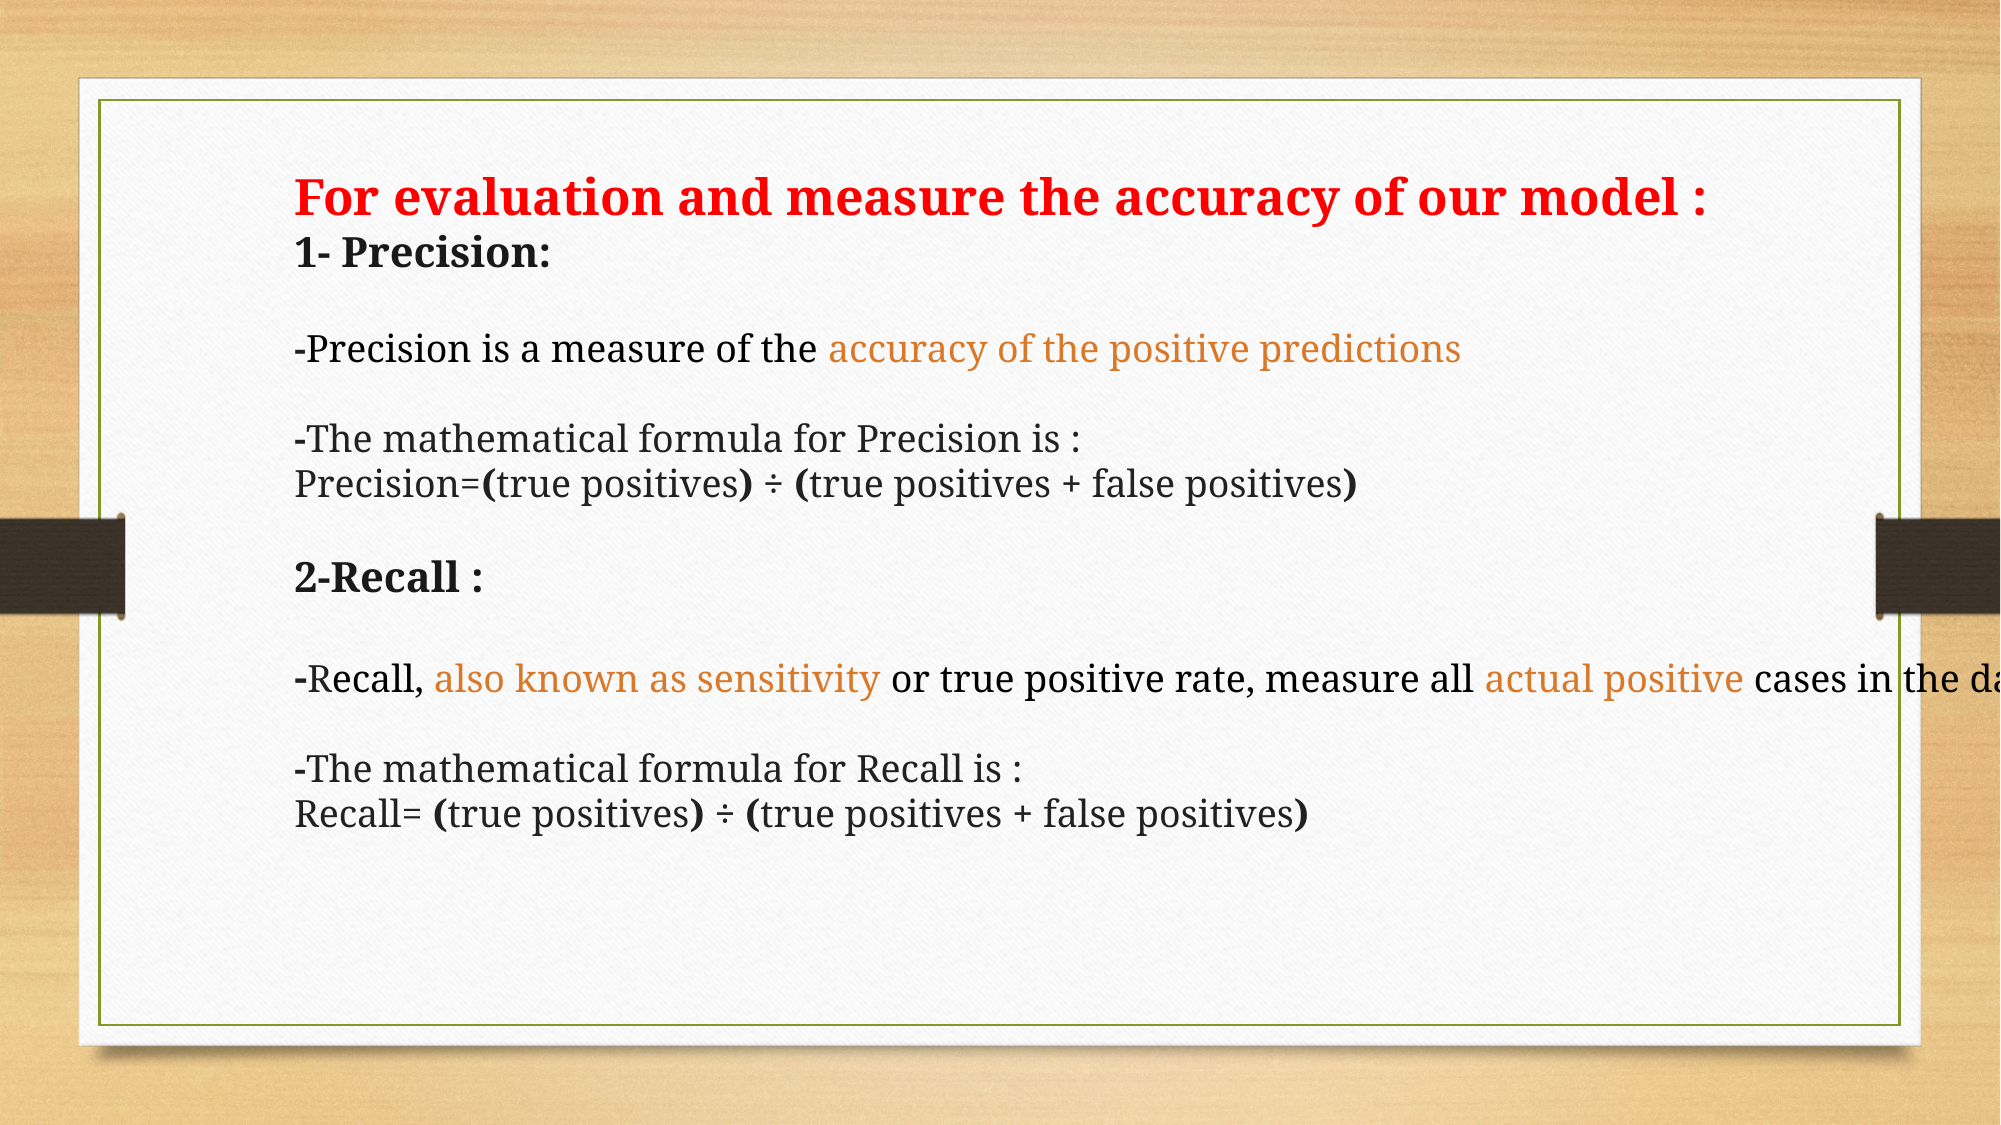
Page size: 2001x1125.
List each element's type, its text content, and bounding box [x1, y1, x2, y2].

text_box For evaluation and measure the accuracy of our model : 1- Precision: -Precision is a measure of the accuracy of the positive predictions -The mathematical formula for Precision is : Precision=(true positives) ÷ (true positives + false positives) 2-Recall : -Recall, also known as sensitivity or true positive rate, measure all actual positive cases in the dataset. -The mathematical formula for Recall is : Recall= (true positives) ÷ (true positives + false positives) [279, 157, 2000, 933]
picture [0, 0, 2001, 1125]
